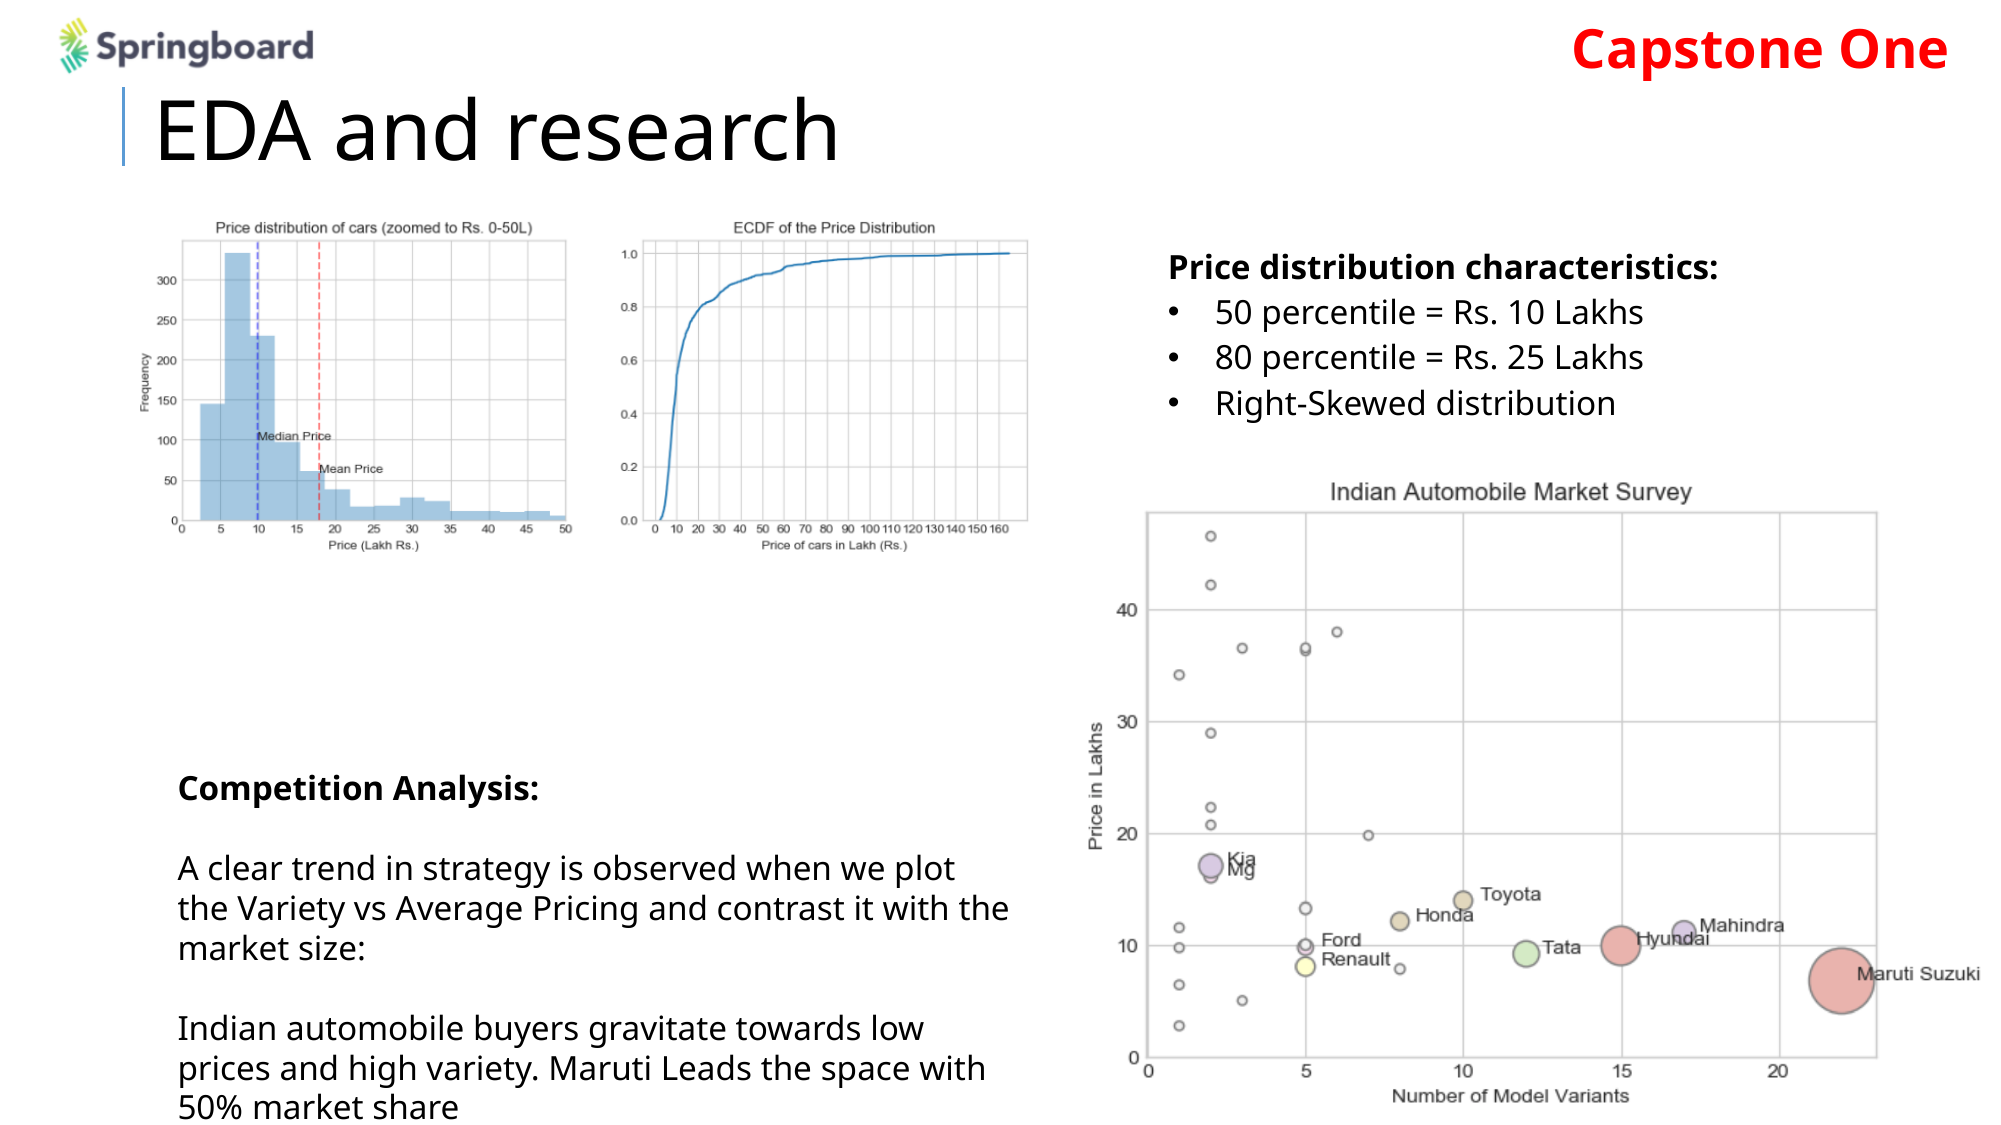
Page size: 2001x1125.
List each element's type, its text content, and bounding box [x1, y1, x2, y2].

picture [1063, 466, 1995, 1120]
text_box Competition Analysis: A clear trend in strategy is observed when we plot the Variety vs Average Pricing and contrast it with the market size: Indian automobile buyers gravitate towards low prices and high variety. Maruti Leads the space with 50% market share [162, 760, 1032, 1125]
picture [123, 215, 1032, 555]
picture [0, 3, 369, 87]
text_box Price distribution characteristics: 50 percentile = Rs. 10 Lakhs 80 percentile = Rs. 25 Lakhs Right-Skewed distribution [1153, 218, 1753, 430]
text_box EDA and research [138, 69, 1103, 185]
